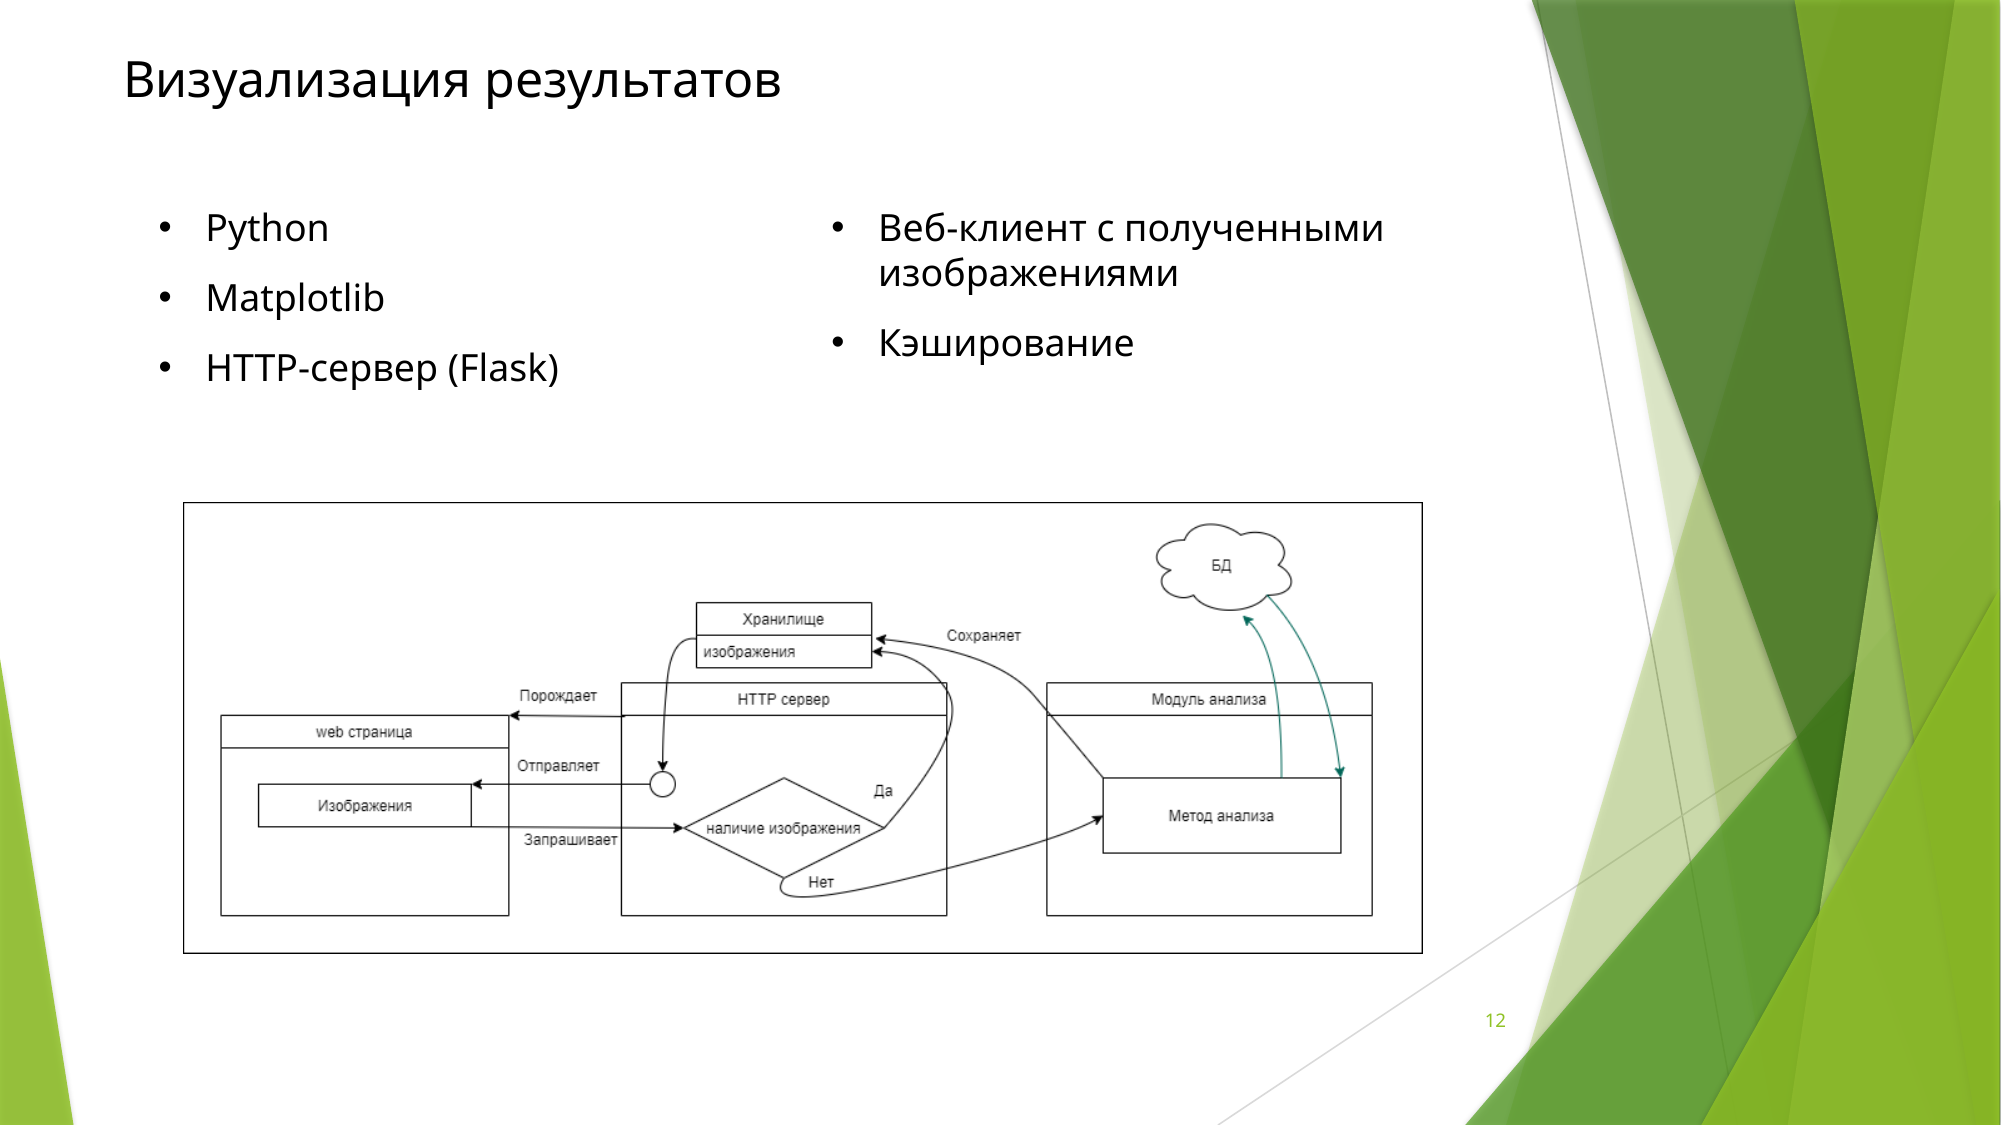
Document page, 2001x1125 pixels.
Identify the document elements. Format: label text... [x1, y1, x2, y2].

slide_number 12 [1409, 991, 1522, 1051]
text_box Python Matplotlib HTTP-сервер (Flask) [143, 196, 792, 397]
text_box Визуализация результатов [108, 40, 828, 116]
picture [182, 501, 1423, 954]
text_box Веб-клиент с полученными изображениями Кэширование [816, 196, 1465, 372]
